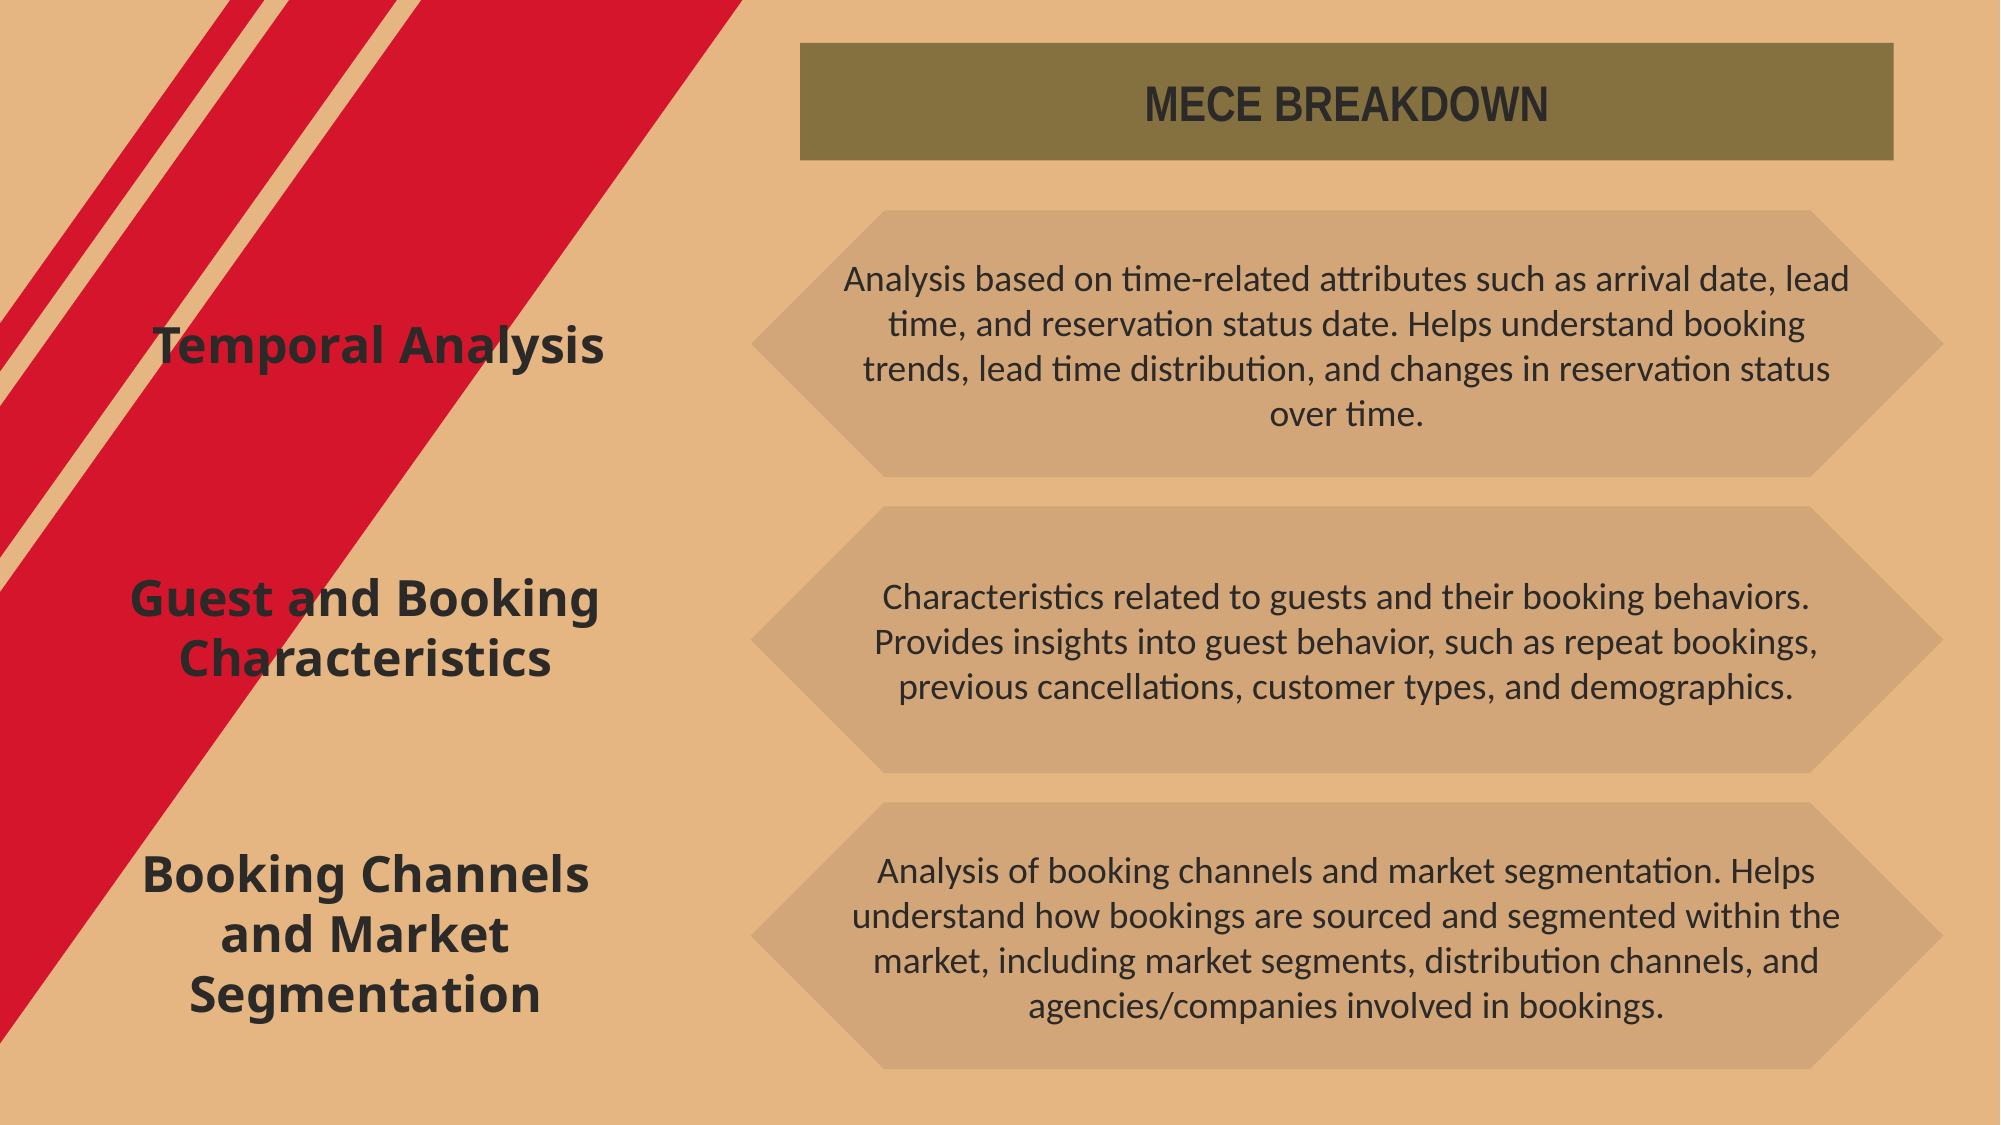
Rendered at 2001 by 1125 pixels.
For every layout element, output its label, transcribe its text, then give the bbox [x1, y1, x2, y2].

text_box Temporal Analysis [135, 265, 622, 422]
text_box [0, 0, 399, 560]
text_box [231, 0, 744, 265]
text_box [0, 0, 266, 374]
text_box Guest and Booking Characteristics [109, 548, 622, 705]
text_box [0, 400, 444, 1046]
text_box Characteristics related to guests and their booking behaviors. Provides insights into guest behavior, such as repeat bookings, previous cancellations, customer types, and demographics. [749, 505, 1945, 775]
text_box Analysis of booking channels and market segmentation. Helps understand how bookings are sourced and segmented within the market, including market segments, distribution channels, and agencies/companies involved in bookings. [749, 801, 1945, 1071]
text_box Booking Channels and Market Segmentation [109, 854, 622, 1011]
text_box MECE BREAKDOWN [799, 42, 1895, 161]
text_box Analysis based on time-related attributes such as arrival date, lead time, and reservation status date. Helps understand booking trends, lead time distribution, and changes in reservation status over time. [749, 209, 1946, 479]
